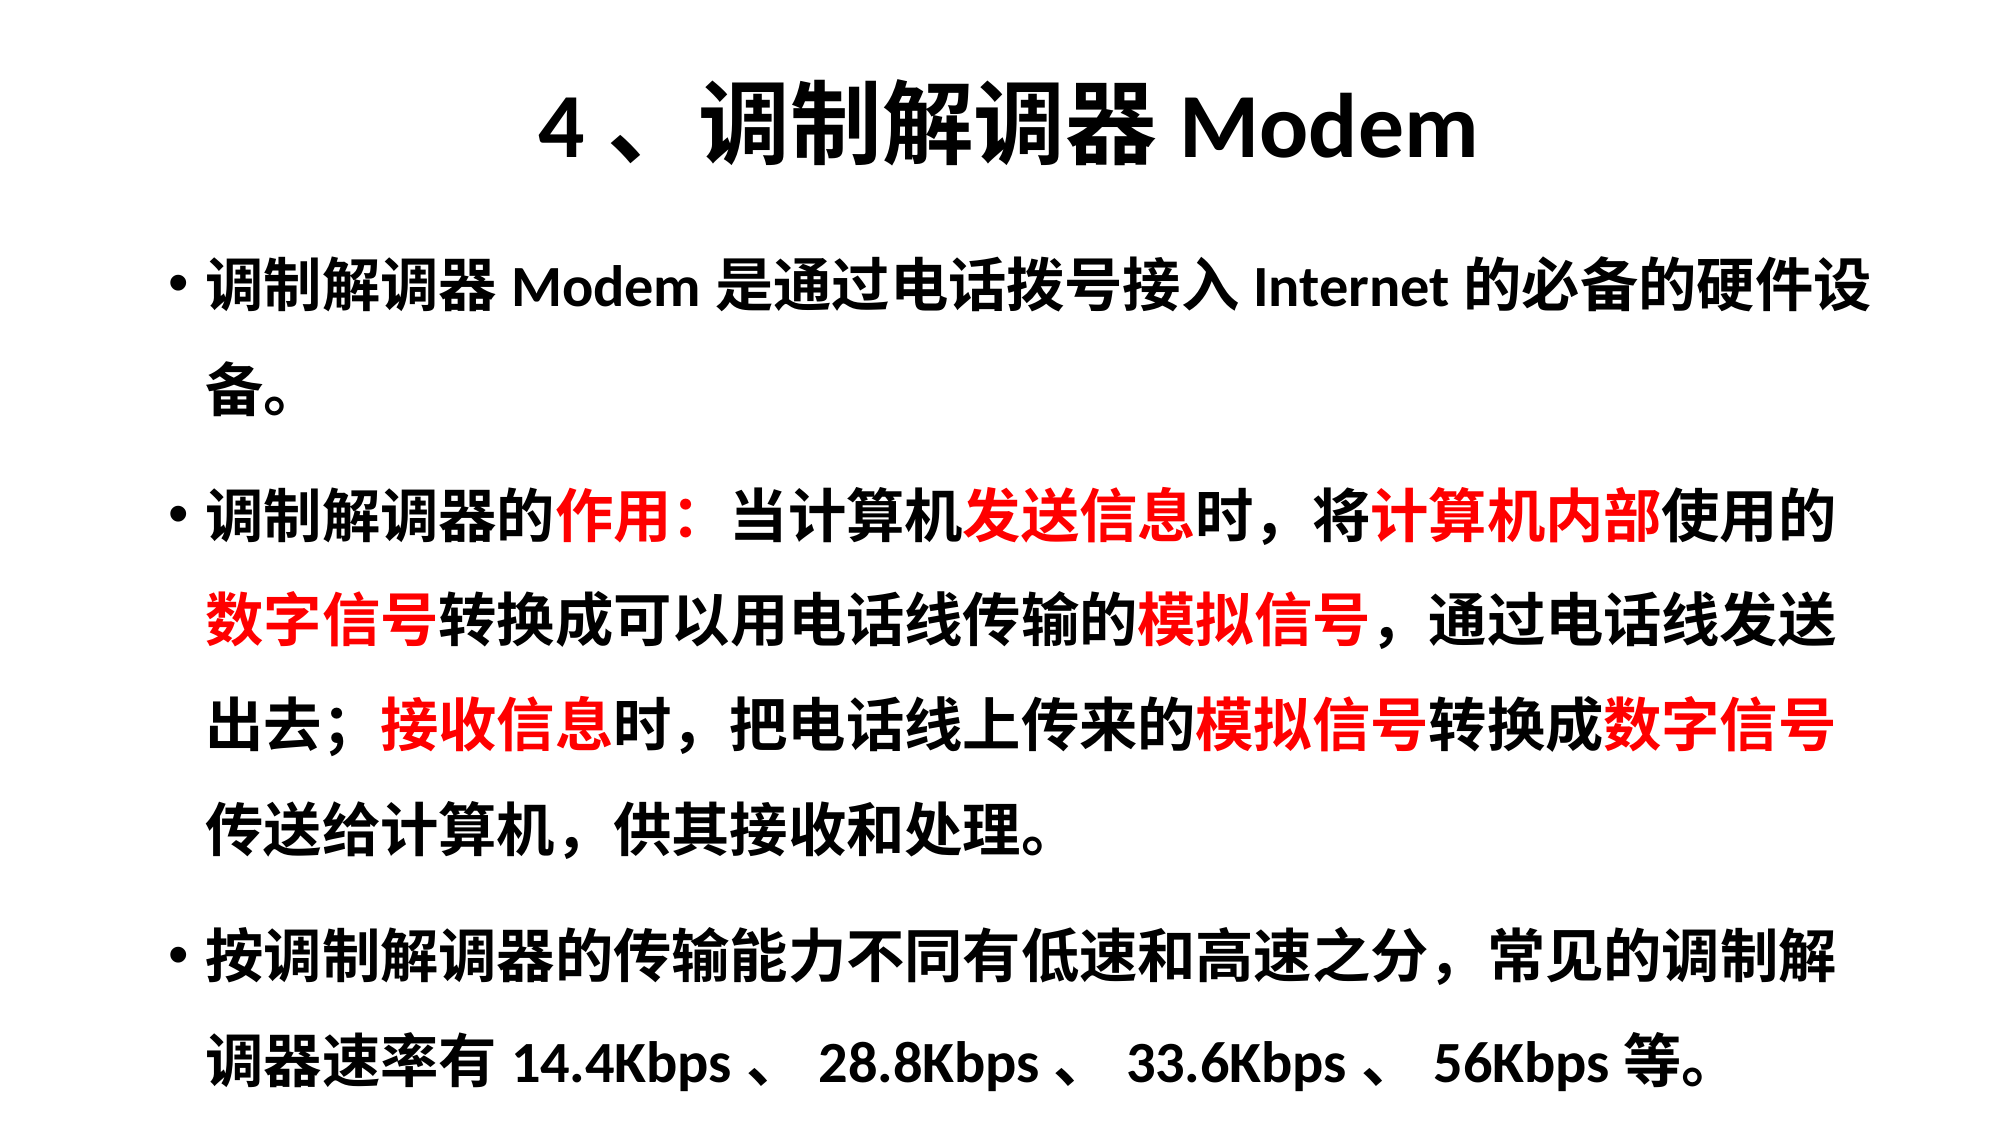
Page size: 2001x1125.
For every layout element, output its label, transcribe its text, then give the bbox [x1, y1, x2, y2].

list 调制解调器Modem是通过电话拨号接入Internet的必备的硬件设备。 调制解调器的作用：当计算机发送信息时，将计算机内部使用的数字信号转换成可以用电话线传输的模拟信号，通过电话线发送出去；接收信息时，把电话线上传来的模拟信号转换成数字信号传送给计算机，供其接收和处理。 按调制解调器的传输能力不同有低速和高速之分，常见的调制解调器速率有14.4Kbps、28.8Kbps、33.6Kbps、56Kbps等。 [153, 205, 1897, 1084]
title 4、调制解调器Modem [146, 19, 1872, 237]
